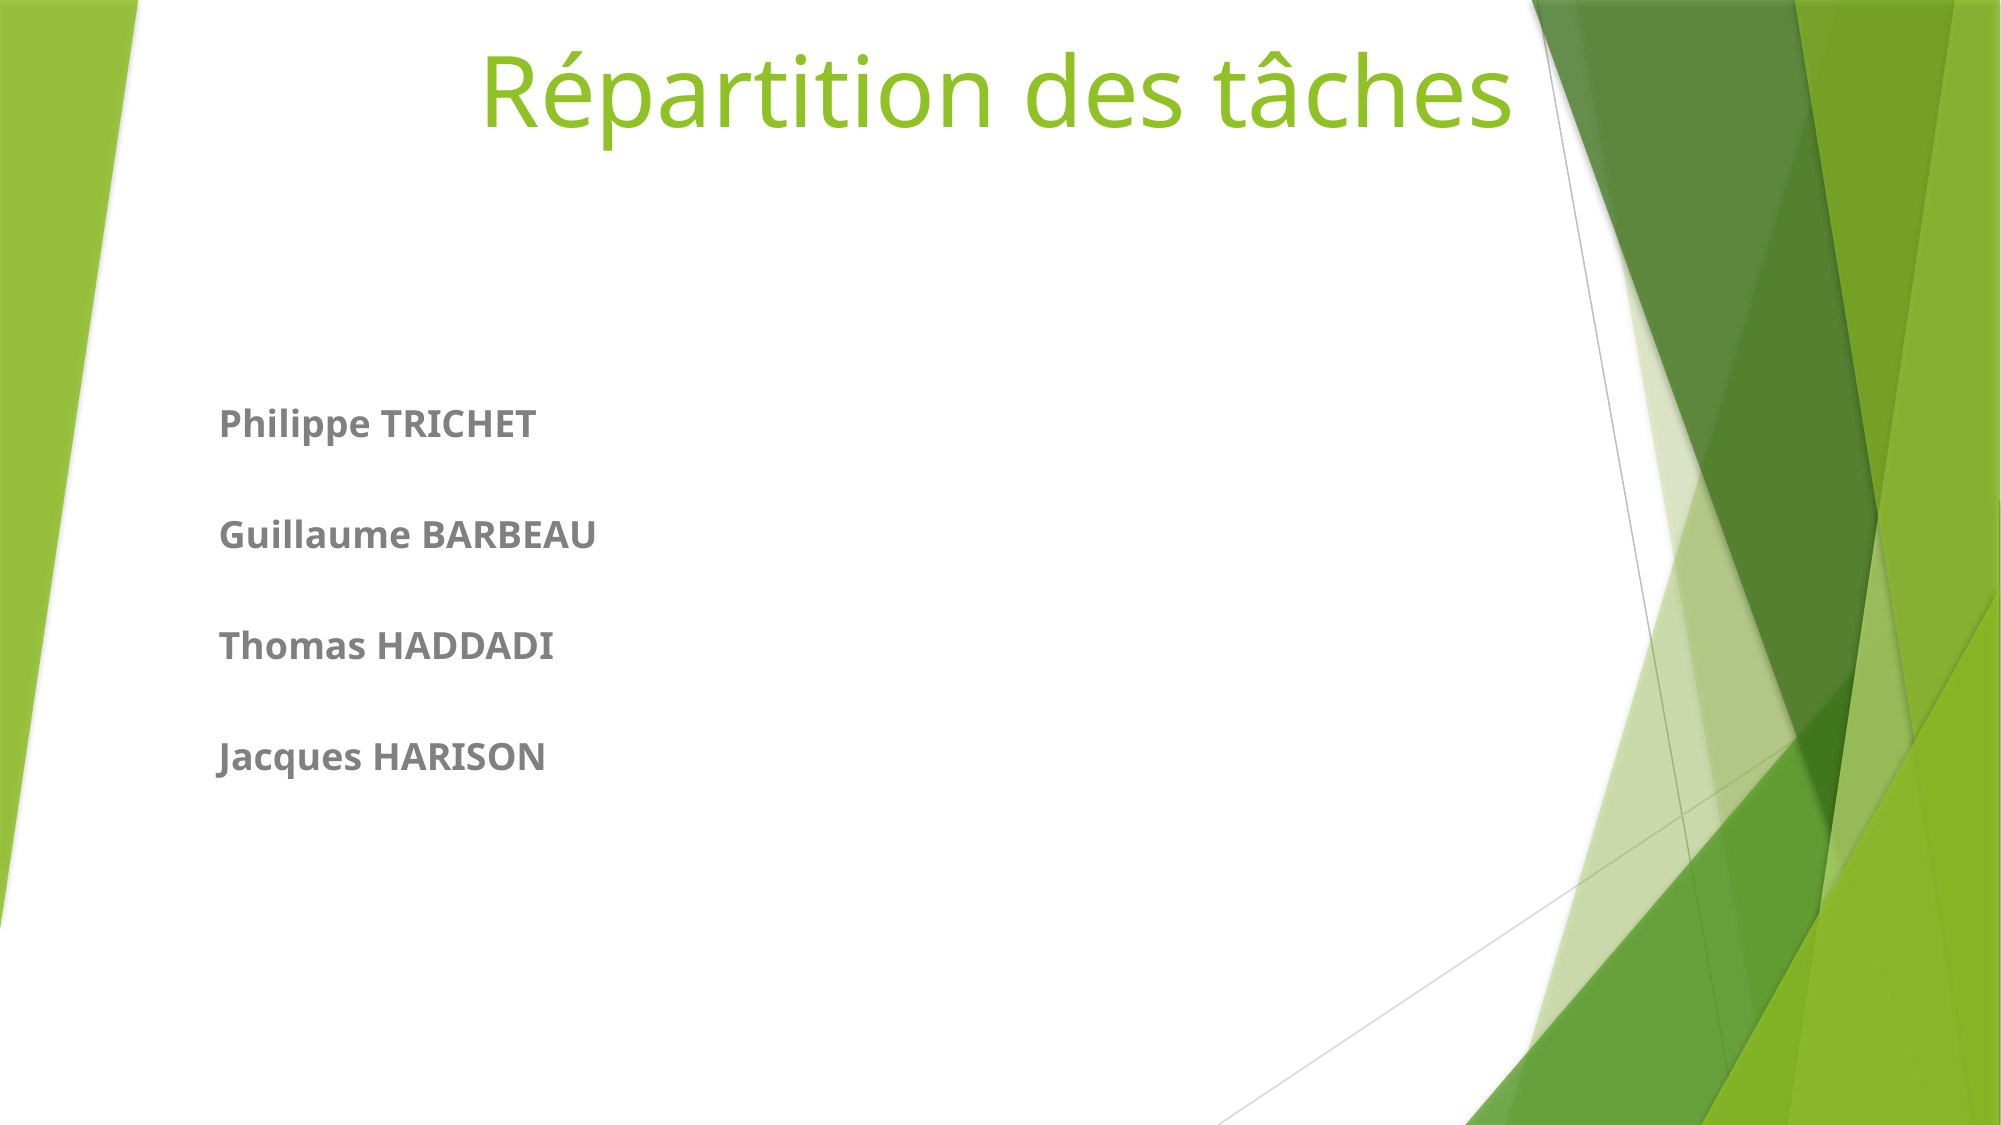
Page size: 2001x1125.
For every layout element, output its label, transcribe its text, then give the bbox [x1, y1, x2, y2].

subtitle Philippe TRICHET Guillaume BARBEAU Thomas HADDADI Jacques HARISON [203, 281, 1704, 1006]
title Répartition des tâches [247, 21, 1748, 156]
